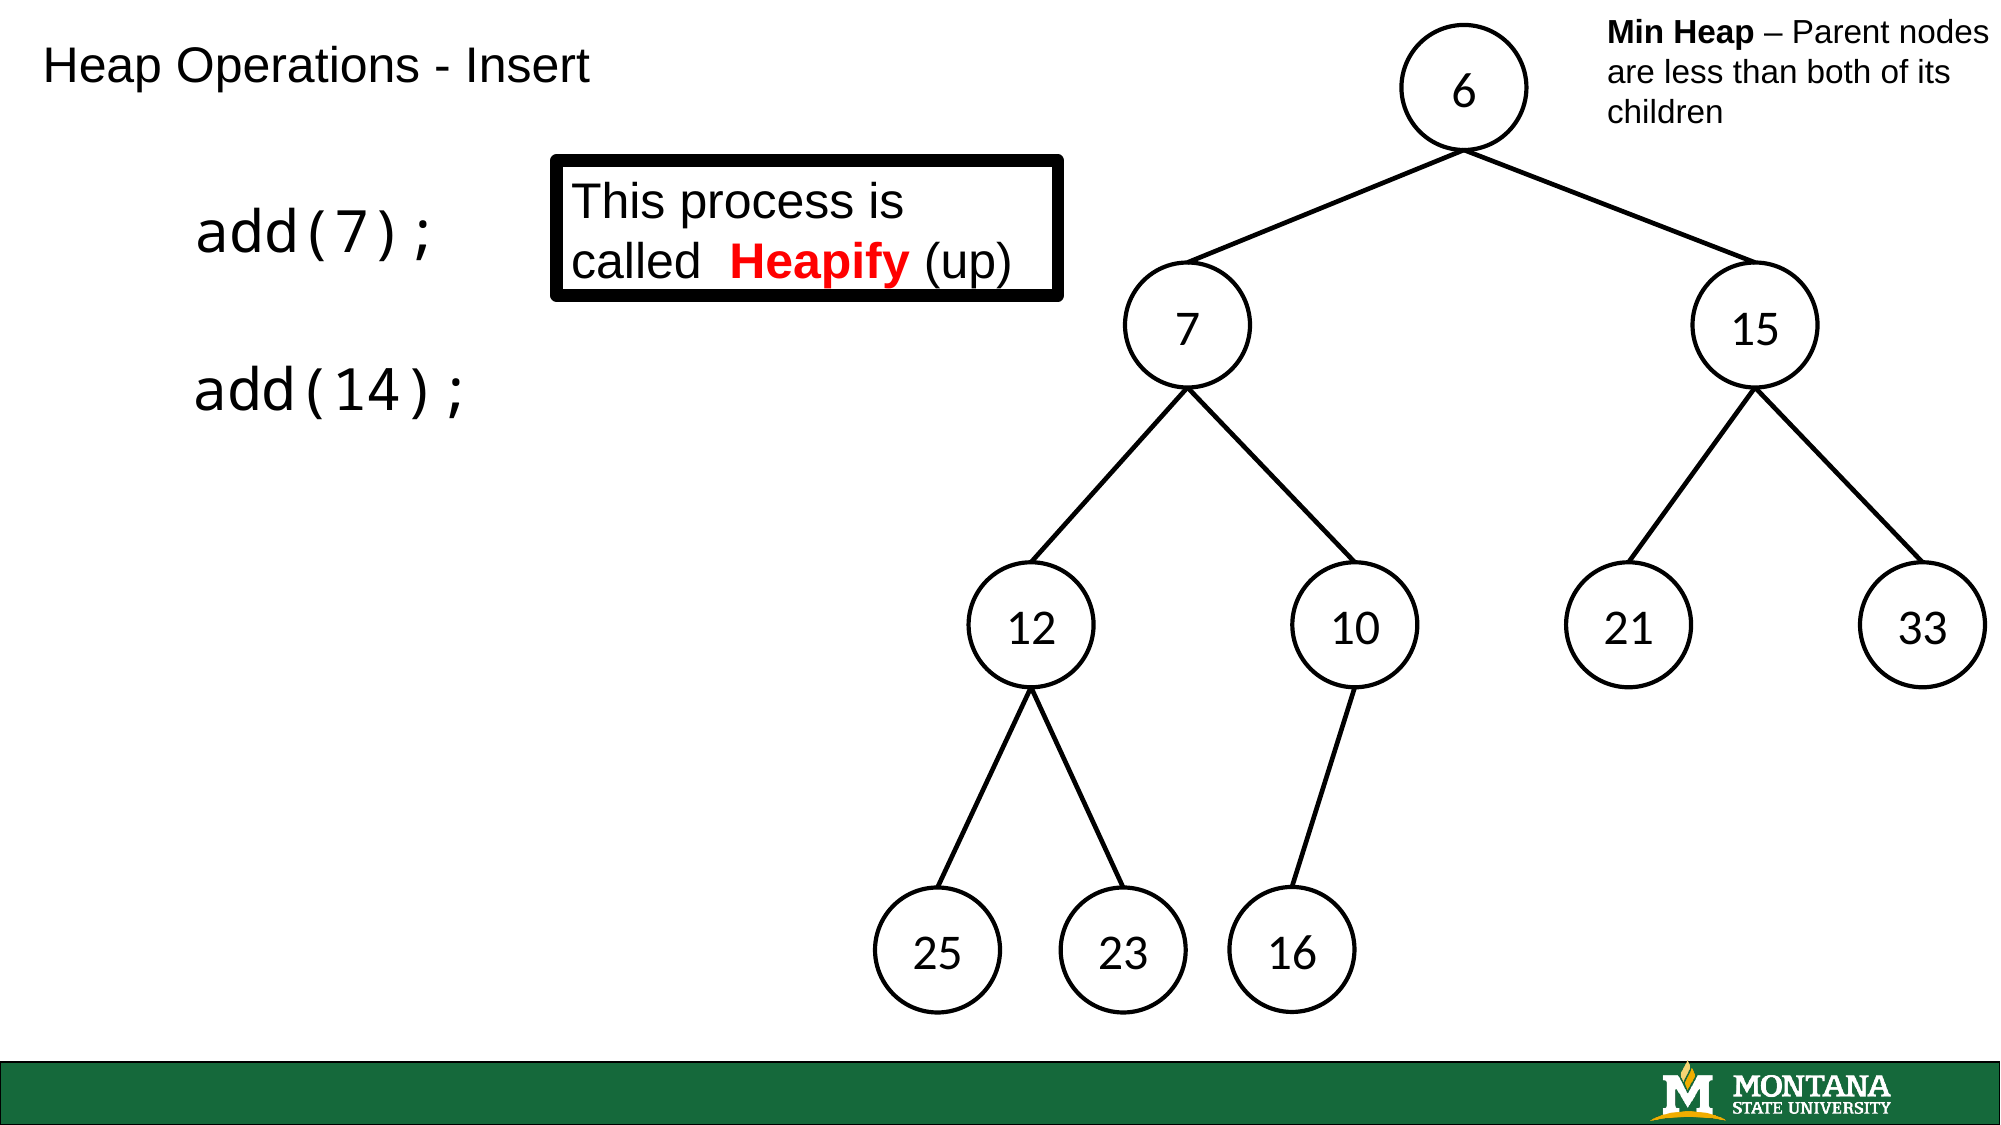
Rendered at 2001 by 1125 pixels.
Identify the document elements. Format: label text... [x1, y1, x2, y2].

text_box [1187, 387, 1355, 563]
text_box 16 [1227, 885, 1357, 1015]
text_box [1892, 1060, 2000, 1125]
text_box 33 [1857, 560, 1988, 690]
text_box 12 [966, 560, 1096, 685]
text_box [1291, 687, 1355, 888]
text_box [1187, 149, 1462, 263]
text_box Heap Operations - Insert [27, 24, 606, 100]
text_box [1463, 149, 1756, 263]
text_box 25 [872, 885, 1003, 1015]
text_box Min Heap – Parent nodes are less than both of its children [1592, 2, 2000, 138]
text_box This process is called Heapify (up) [556, 160, 1058, 296]
text_box 6 [1399, 22, 1529, 148]
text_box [1628, 387, 1752, 563]
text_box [1754, 387, 1923, 563]
text_box 15 [1690, 260, 1820, 385]
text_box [0, 1060, 1647, 1125]
picture [1649, 1060, 1892, 1122]
text_box 23 [1058, 885, 1188, 1015]
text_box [1030, 387, 1185, 563]
text_box add(14); [177, 344, 487, 430]
text_box 21 [1563, 560, 1694, 690]
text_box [1030, 686, 1124, 888]
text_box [937, 686, 1029, 888]
text_box add(7); [179, 187, 454, 272]
text_box 7 [1122, 260, 1253, 385]
text_box 10 [1290, 560, 1420, 690]
